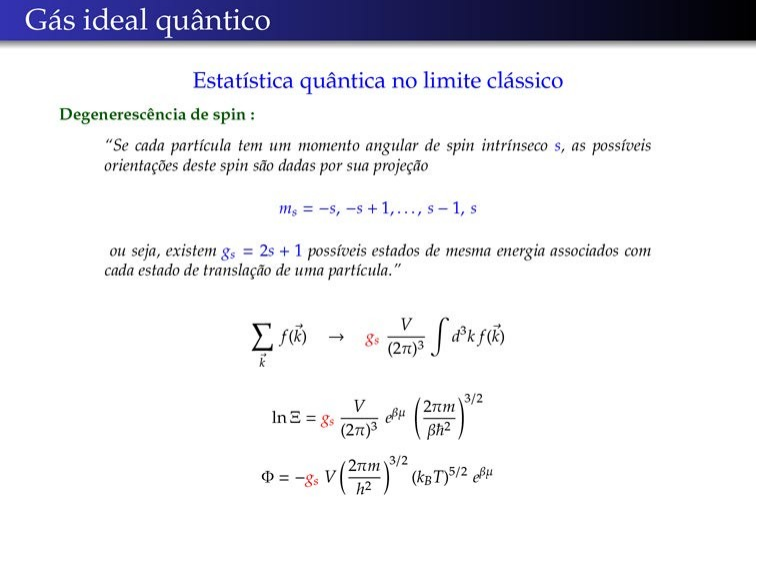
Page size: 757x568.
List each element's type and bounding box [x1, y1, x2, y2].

picture [0, 0, 757, 498]
